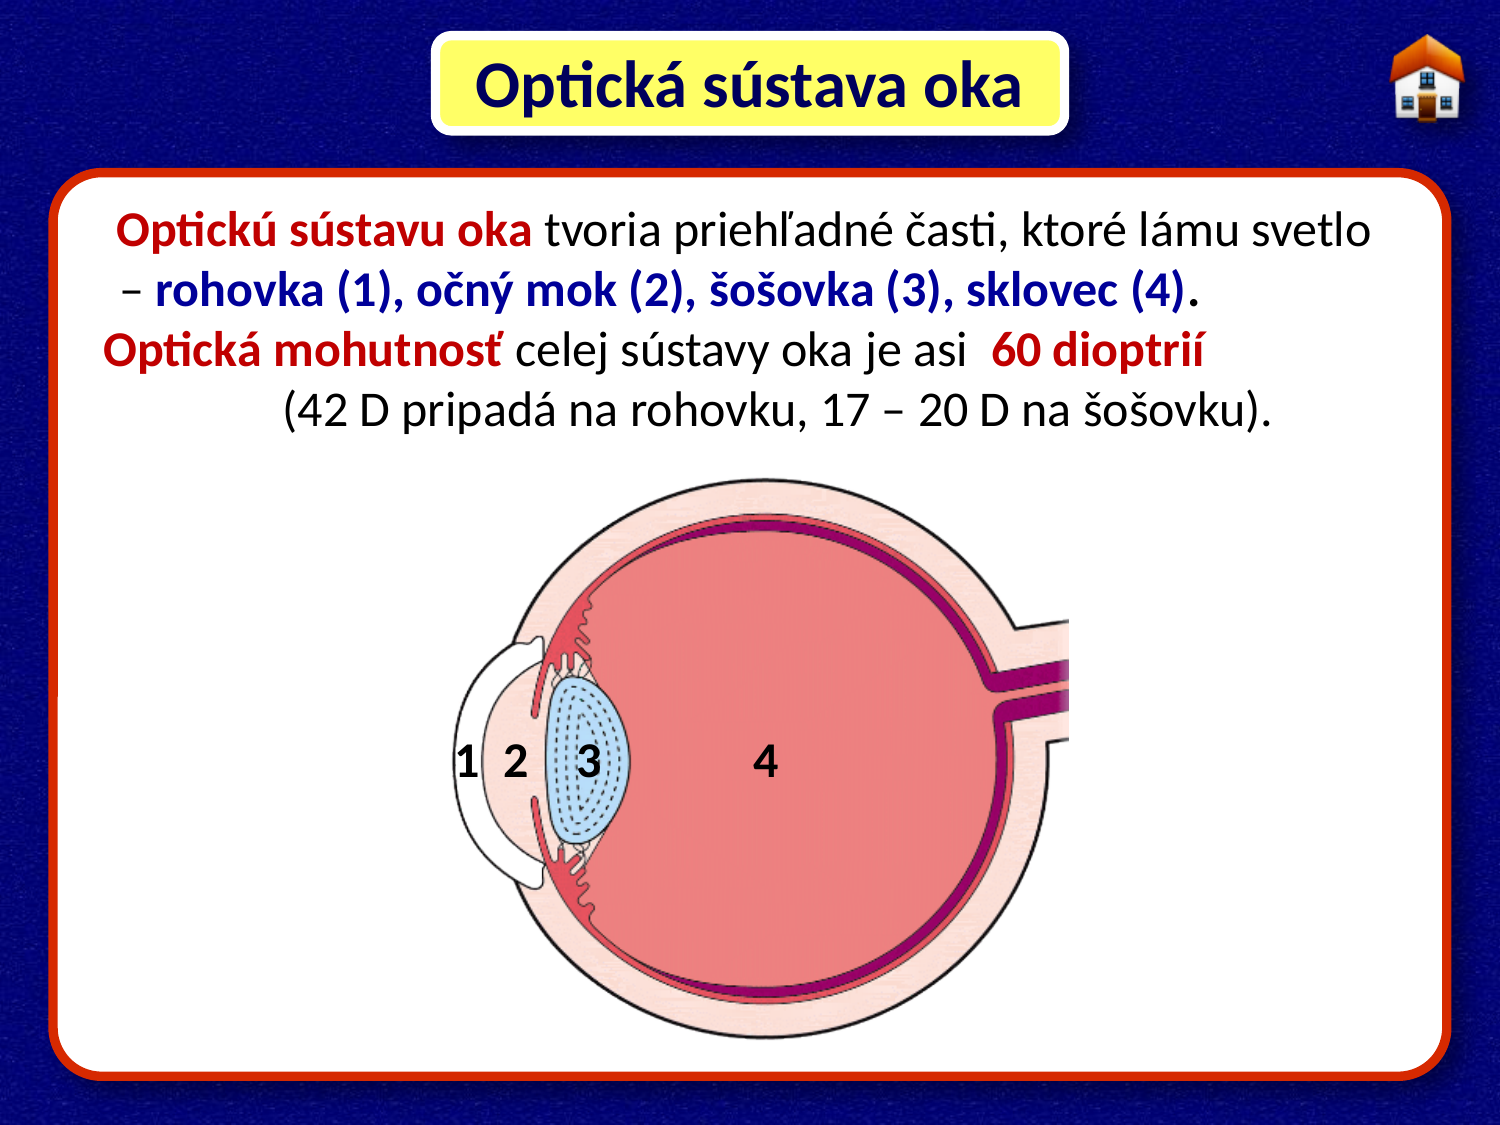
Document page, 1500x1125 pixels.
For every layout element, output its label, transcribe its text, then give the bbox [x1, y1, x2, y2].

text_box [50, 170, 1449, 1079]
text_box Optickú sústavu oka tvoria priehľadné časti, ktoré lámu svetlo – rohovka (1), očný mok (2), šošovka (3), sklovec (4). Optická mohutnosť celej sústavy oka je asi 60 dioptrií (42 D pripadá na rohovku, 17 – 20 D na šošovku). [88, 188, 1412, 444]
text_box Optická sústava oka [433, 33, 1067, 133]
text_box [430, 455, 1070, 1053]
picture [0, 0, 1500, 1125]
